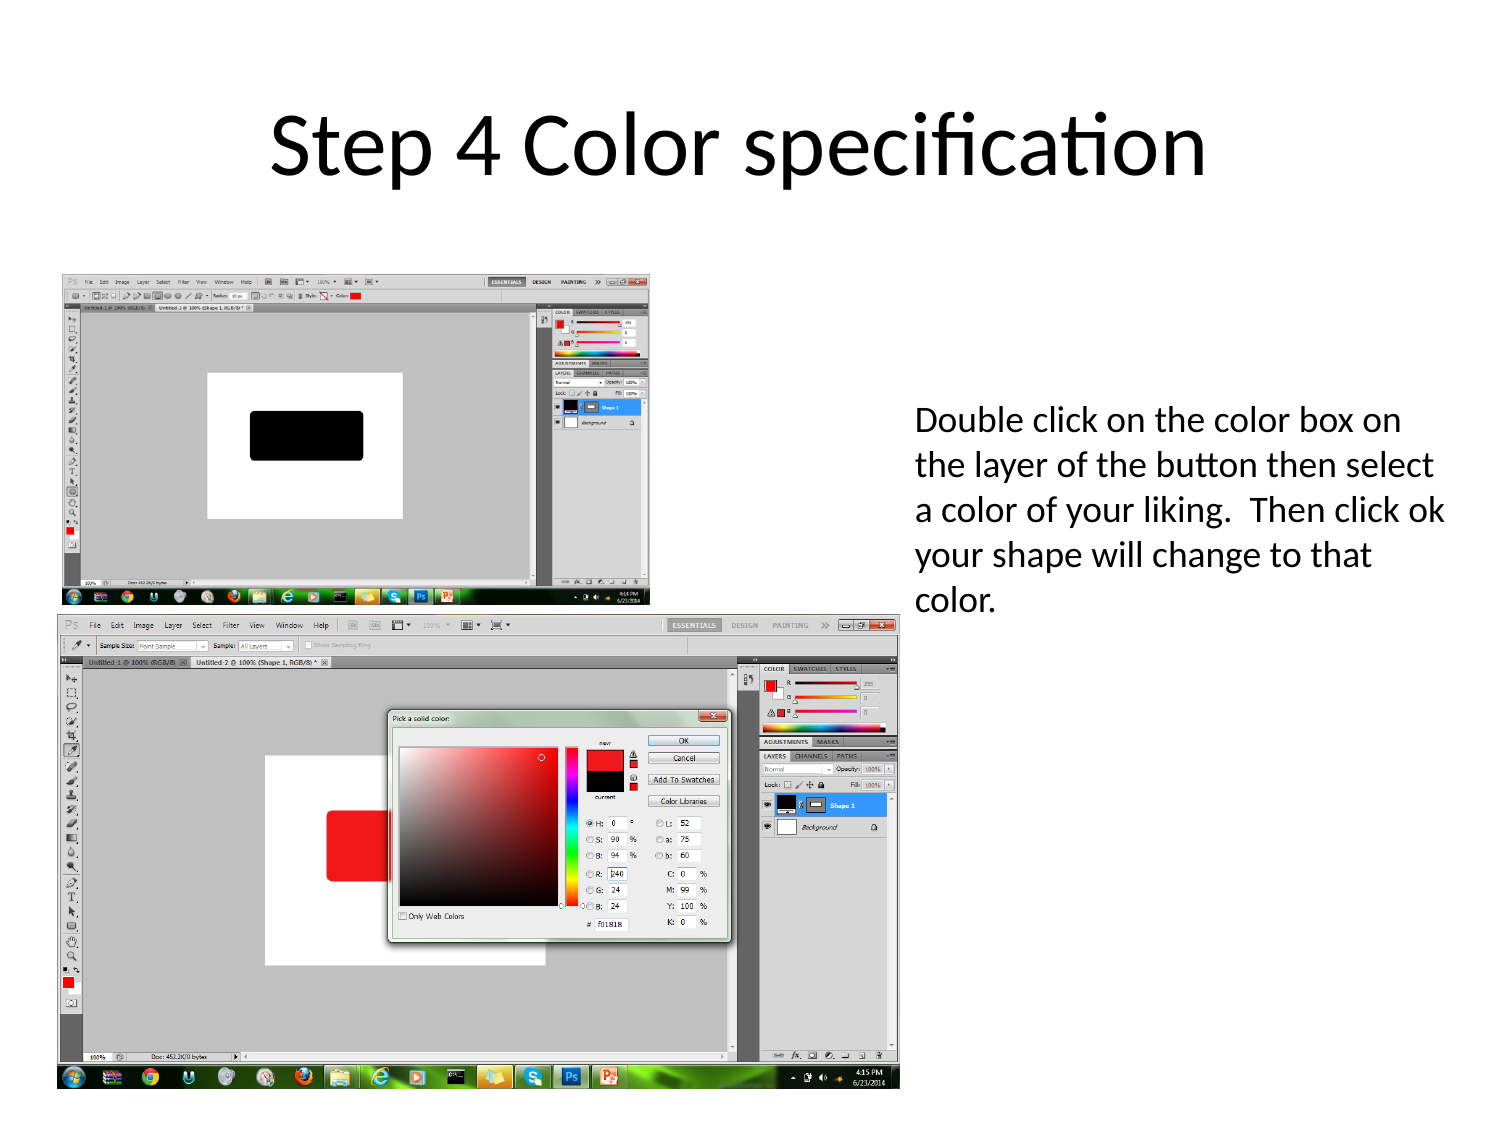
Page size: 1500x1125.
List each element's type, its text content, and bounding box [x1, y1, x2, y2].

text_box Double click on the color box on the layer of the button then select a color of your liking. Then click ok your shape will change to that color. [900, 387, 1463, 628]
picture [57, 614, 901, 1089]
title Step 4 Color specification [75, 45, 1425, 233]
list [62, 274, 650, 606]
